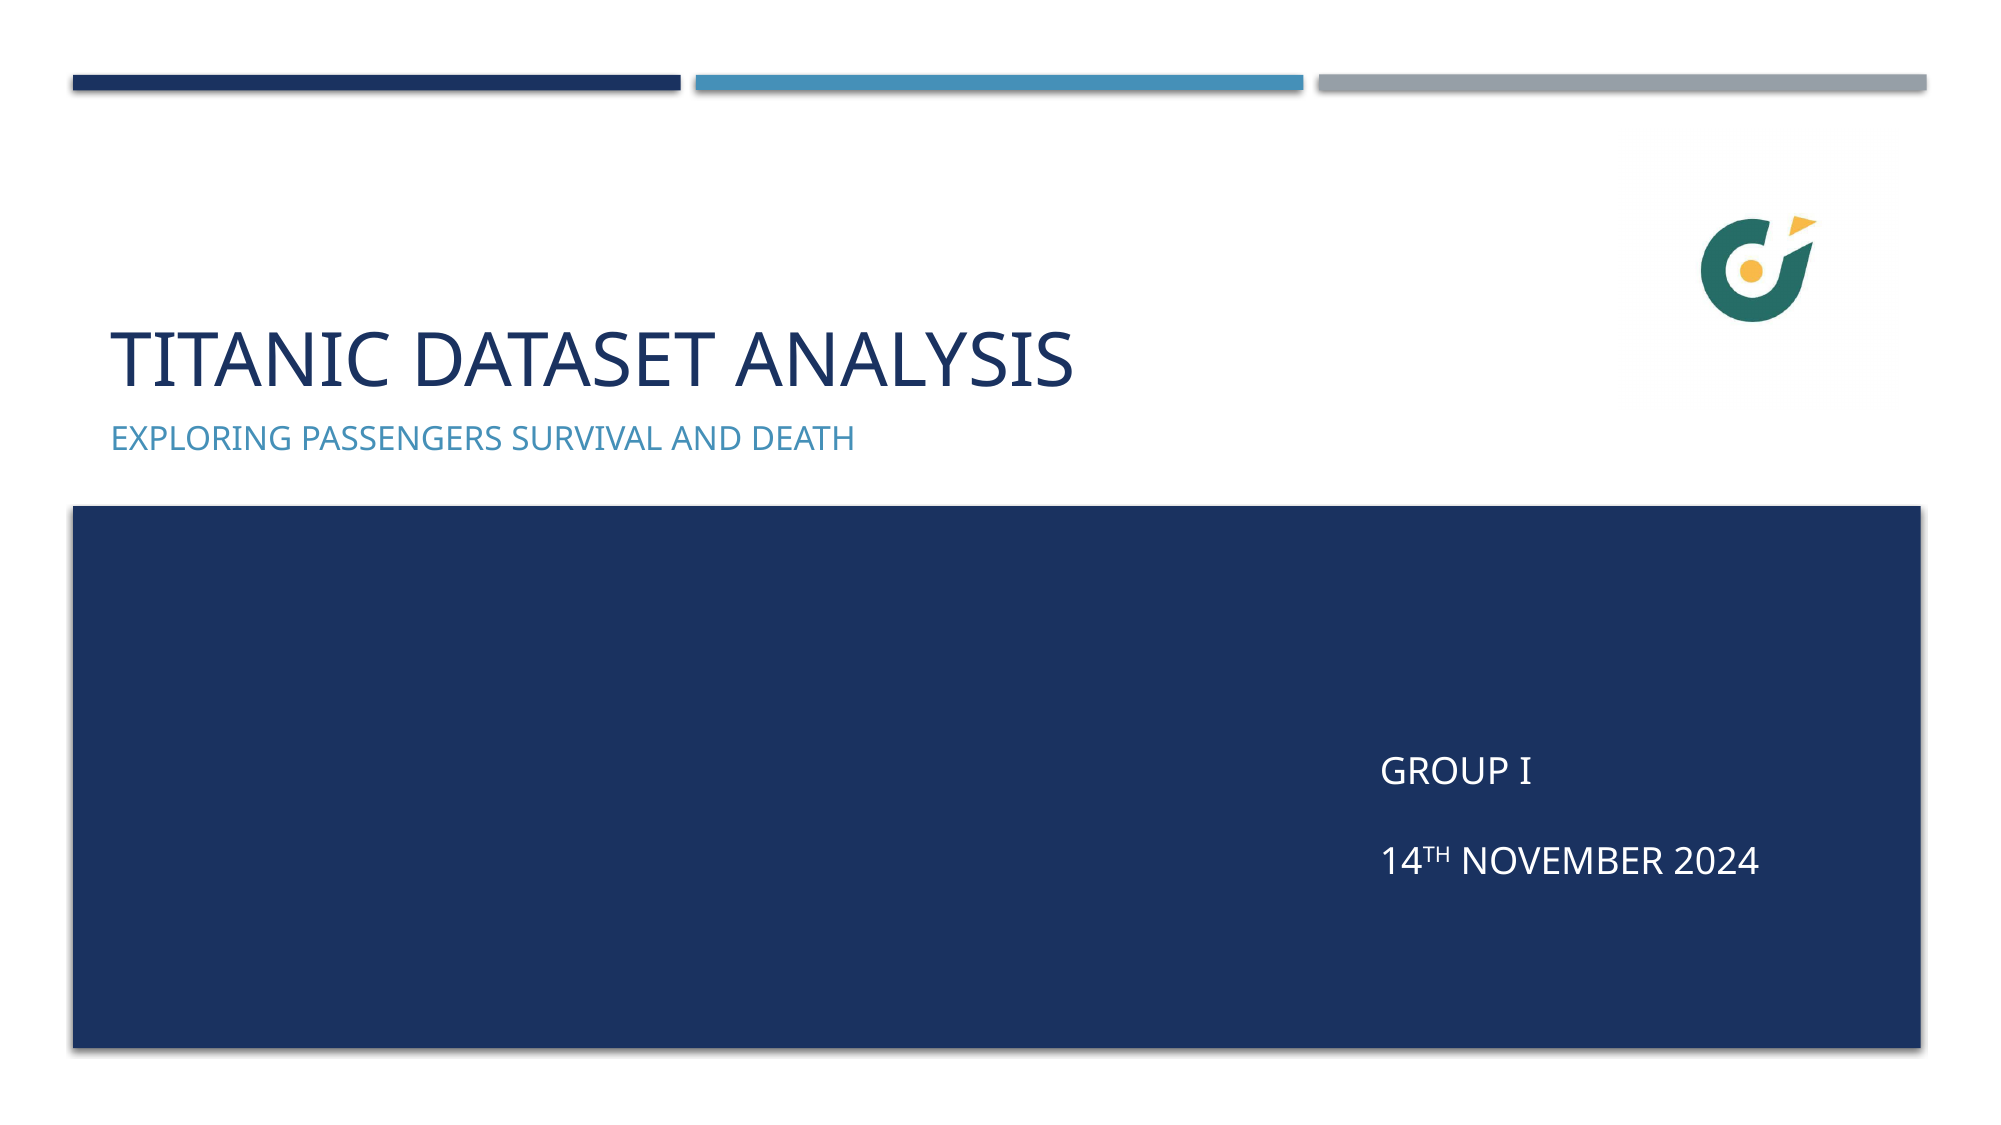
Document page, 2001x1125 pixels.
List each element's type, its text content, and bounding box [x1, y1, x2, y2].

picture [1617, 128, 1900, 410]
subtitle EXPLORING PASSENGERs SURVIVAL AND DEATH [95, 409, 1899, 507]
title TITANIC DATASET ANALYSIS [95, 167, 1612, 409]
text_box GROUP I 14TH NOVEMBER 2024 [1365, 739, 2000, 890]
